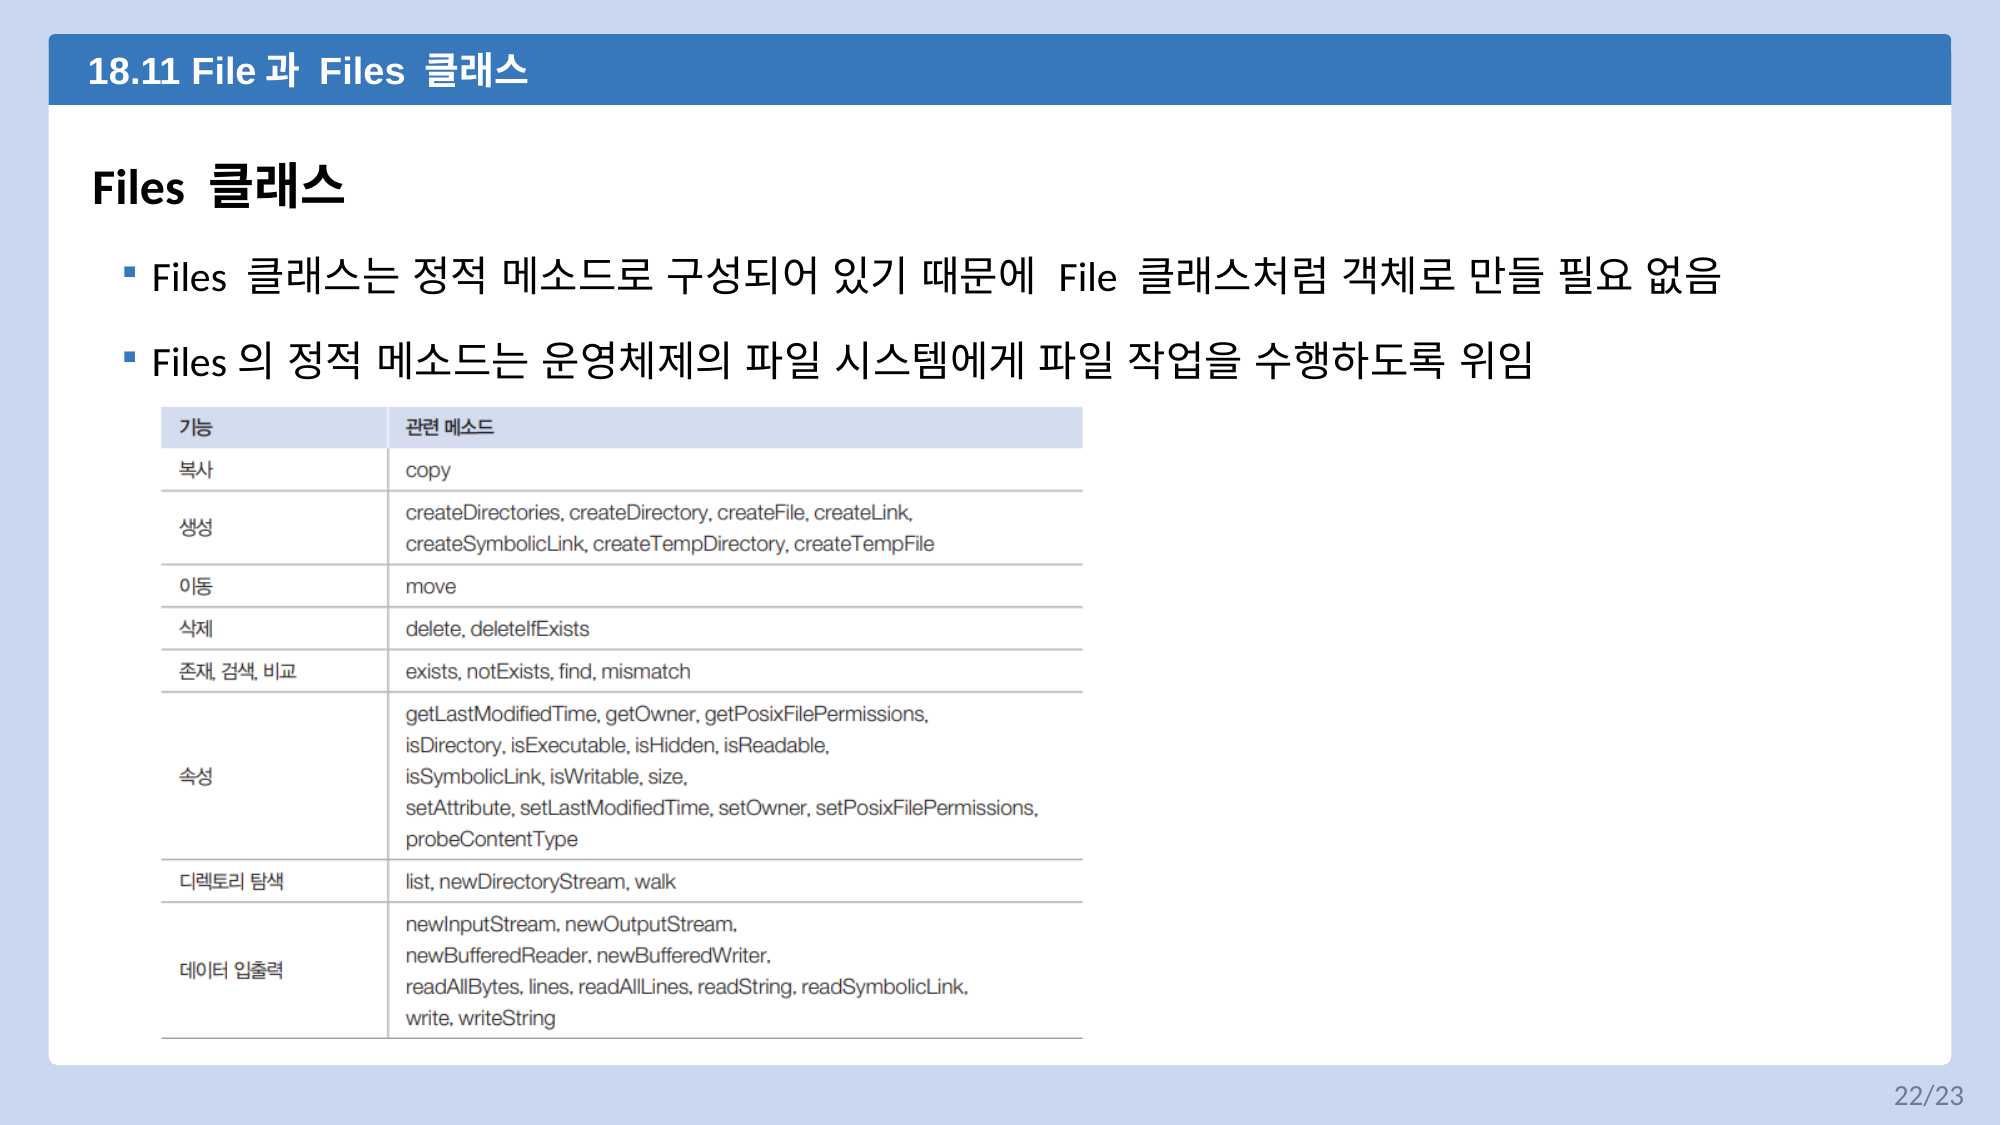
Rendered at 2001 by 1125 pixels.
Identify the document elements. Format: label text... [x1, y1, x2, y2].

picture [157, 397, 1104, 1039]
title 18.11 File과 Files 클래스 [72, 44, 1798, 101]
list Files 클래스 Files 클래스는 정적 메소드로 구성되어 있기 때문에 File 클래스처럼 객체로 만들 필요 없음 Files의 정적 메소드는 운영체제의 파일 시스템에게 파일 작업을 수행하도록 위임 [77, 116, 1927, 1044]
